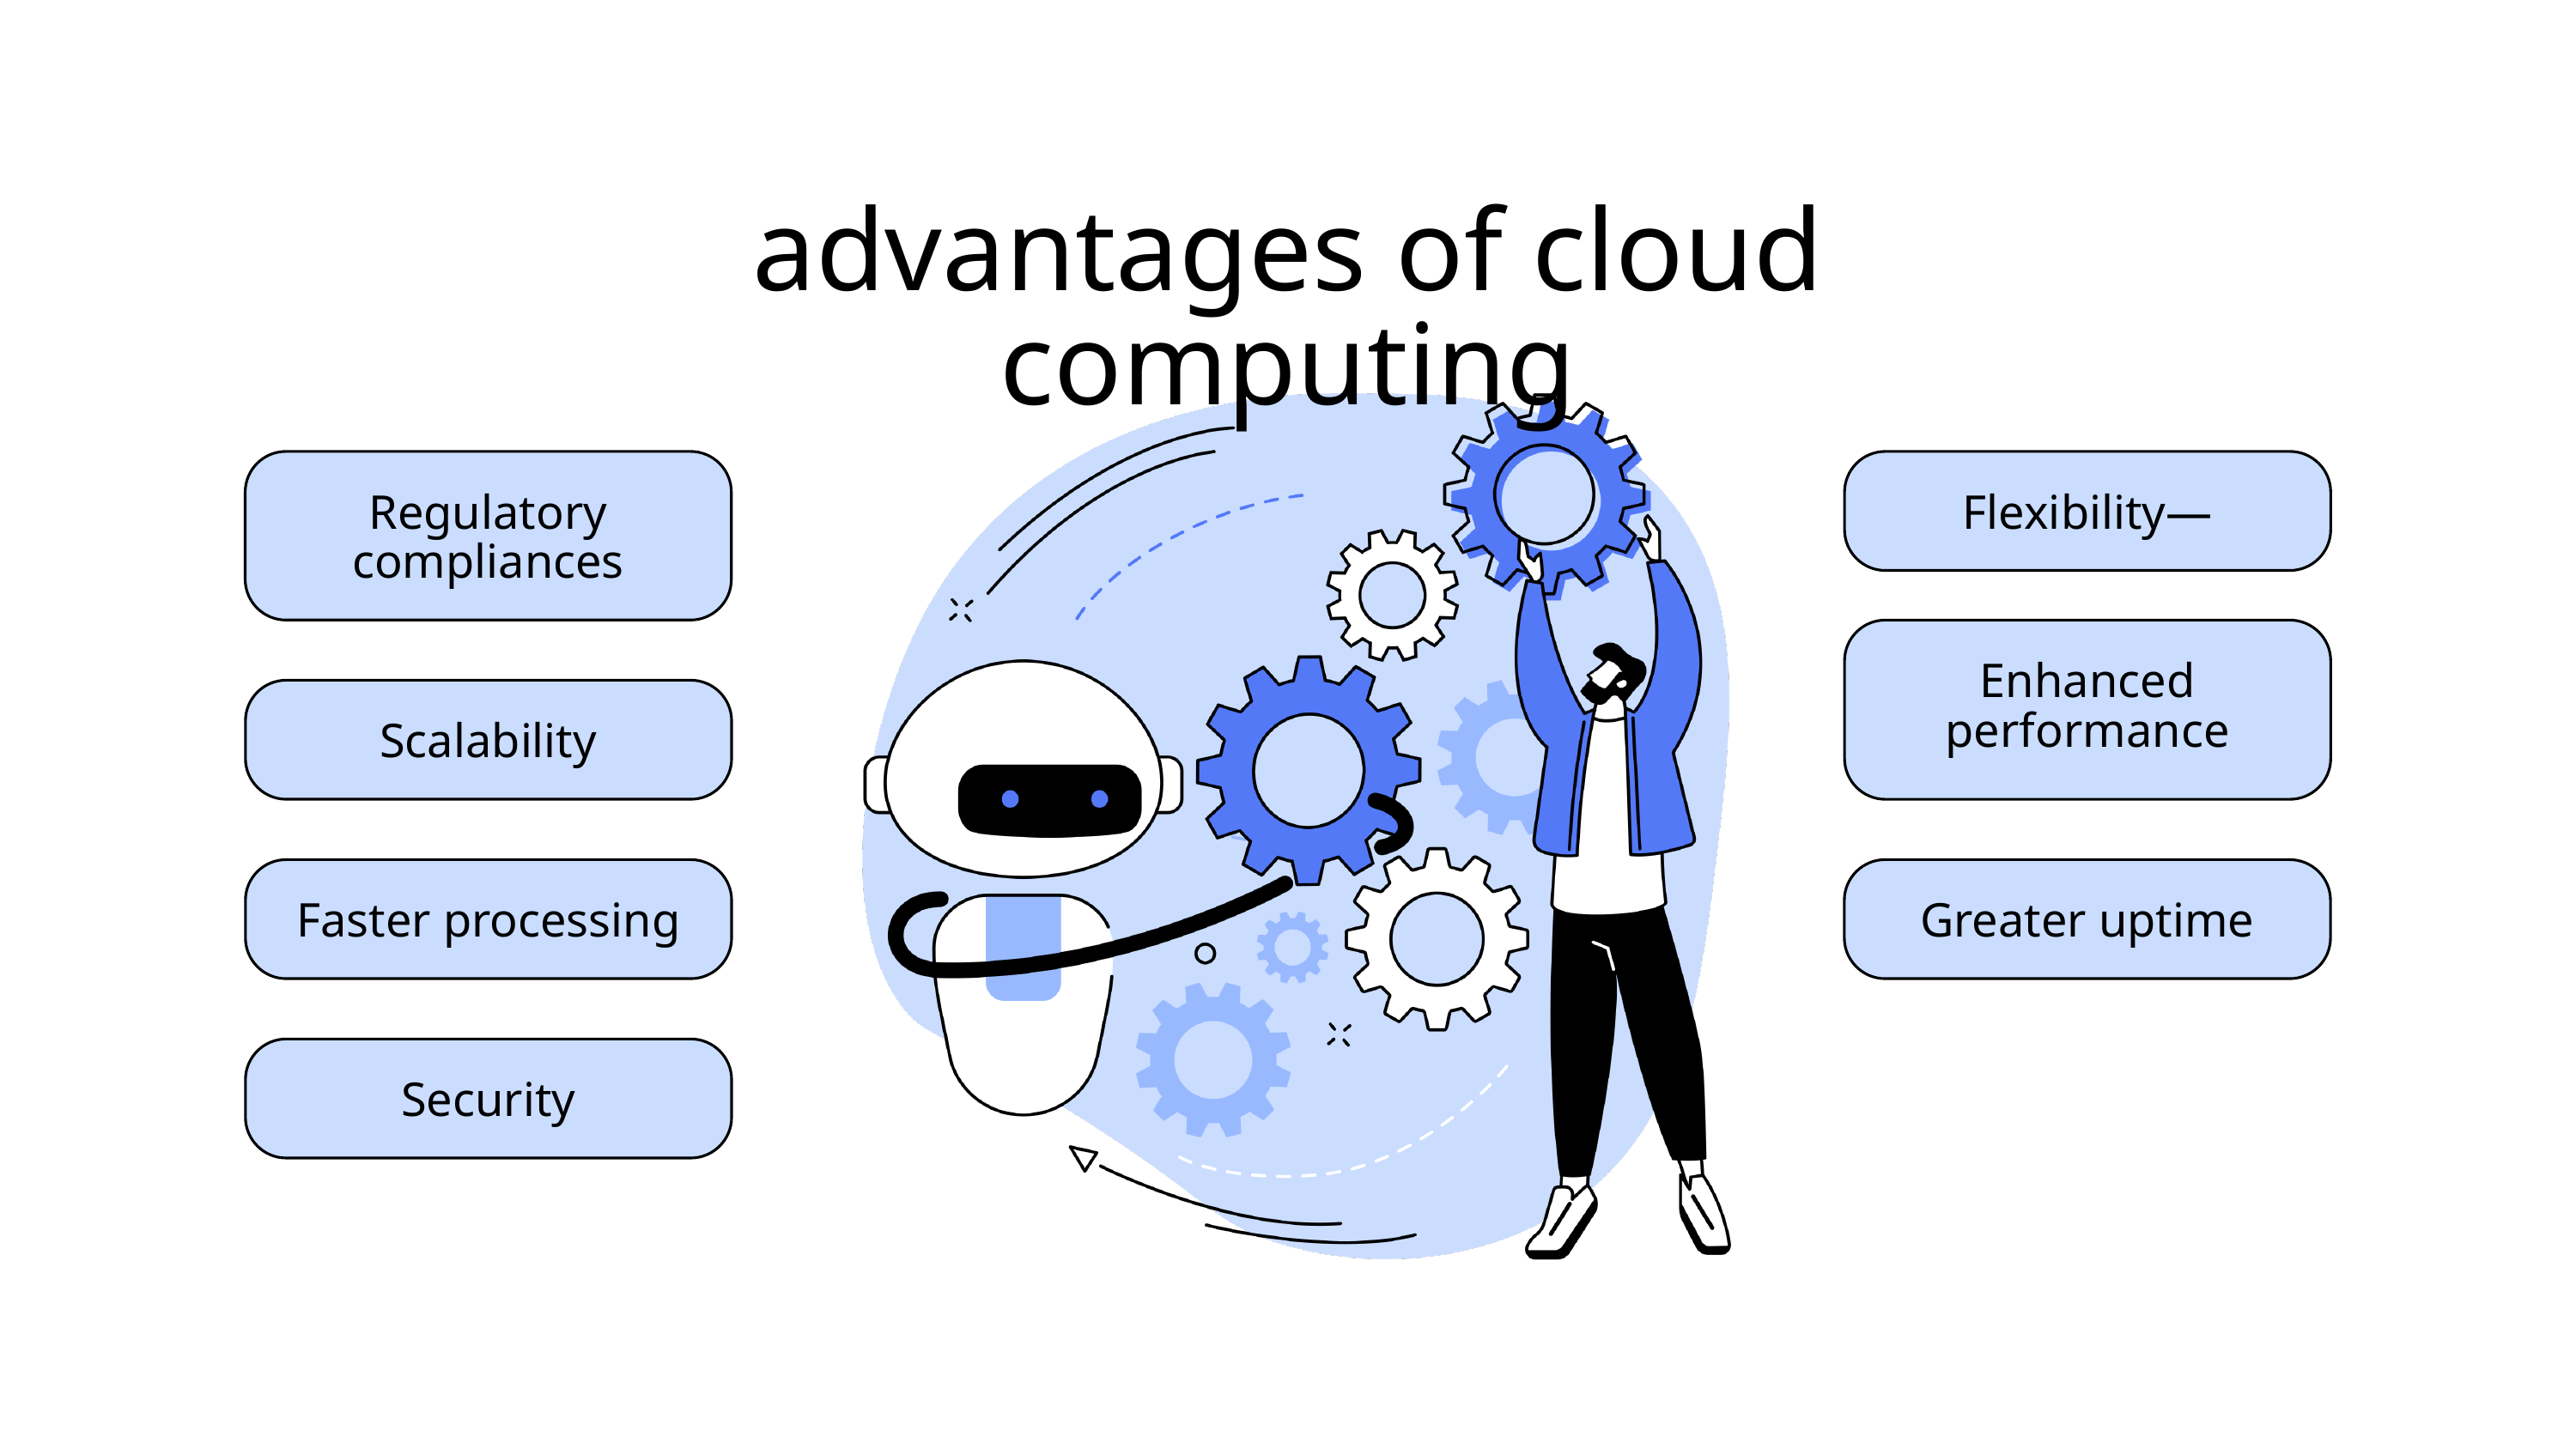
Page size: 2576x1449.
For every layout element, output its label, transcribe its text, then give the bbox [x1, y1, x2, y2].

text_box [245, 680, 732, 800]
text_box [245, 1039, 732, 1159]
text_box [245, 451, 732, 621]
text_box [1844, 859, 2331, 979]
text_box [828, 427, 1748, 1270]
text_box advantages of cloud computing [537, 199, 2039, 427]
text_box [1844, 451, 2331, 571]
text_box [1844, 620, 2331, 800]
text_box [245, 859, 732, 979]
